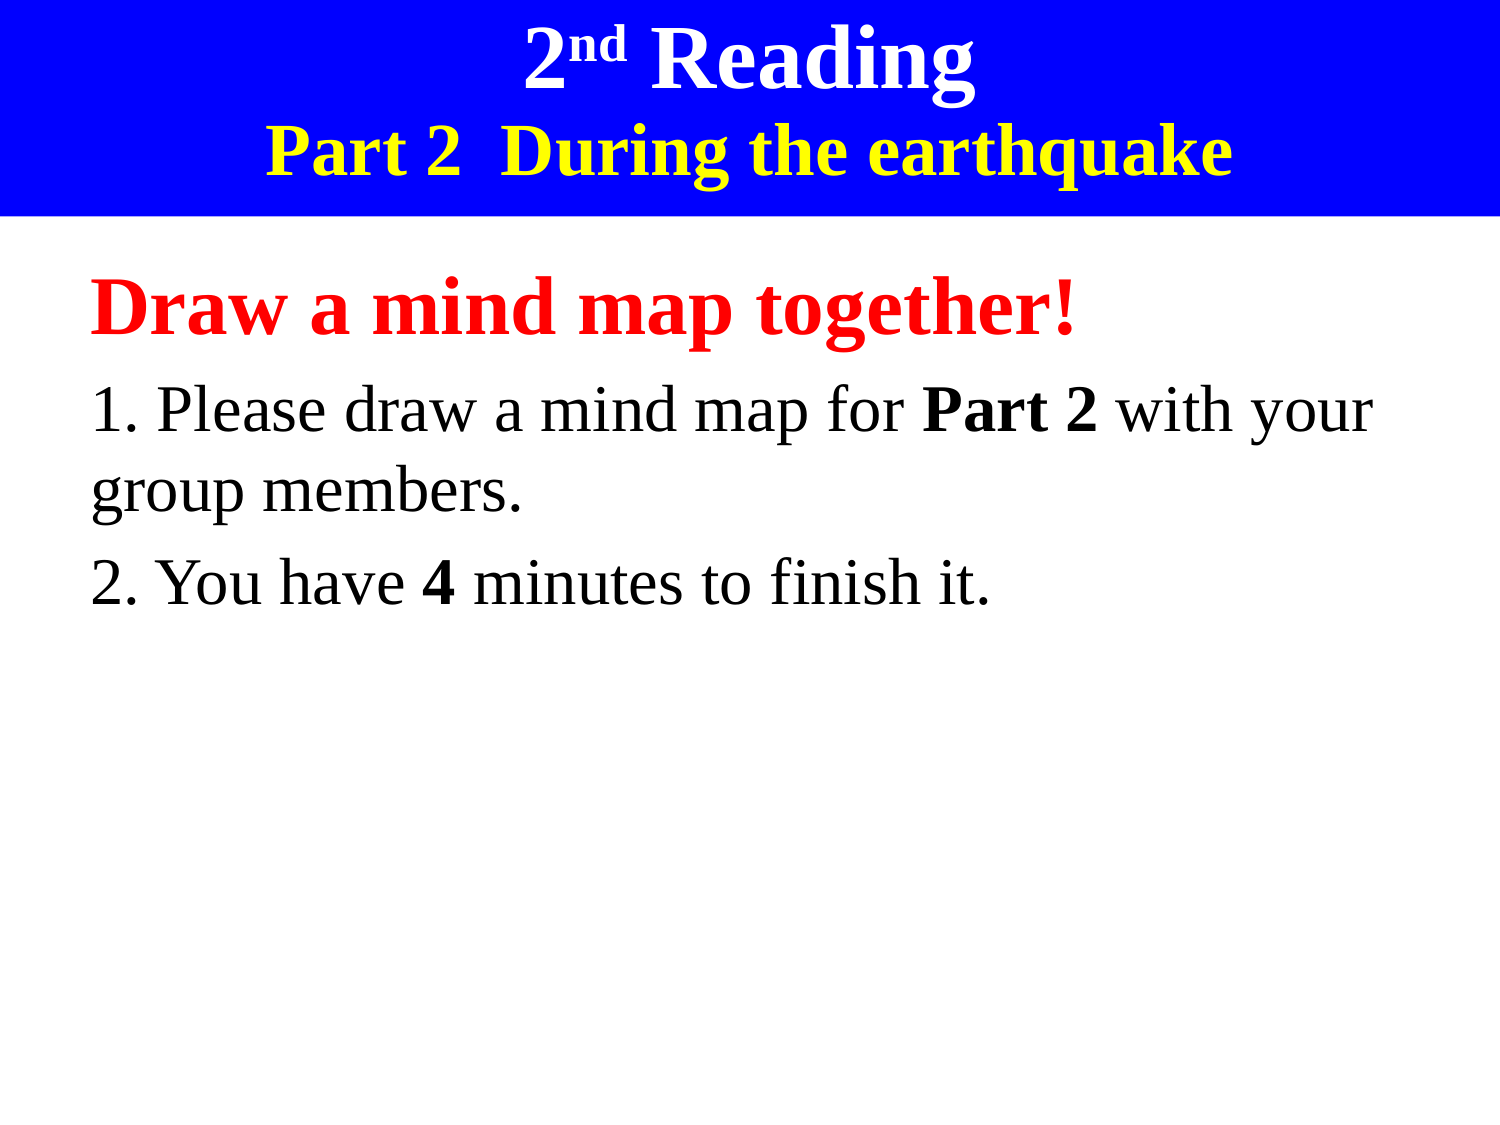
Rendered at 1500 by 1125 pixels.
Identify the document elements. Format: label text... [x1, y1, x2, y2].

text_box 2nd Reading Part 2 During the earthquake [0, 0, 1500, 217]
list Draw a mind map together! 1. Please draw a mind map for Part 2 with your group members. 2. You have 4 minutes to finish it. [75, 243, 1459, 1047]
